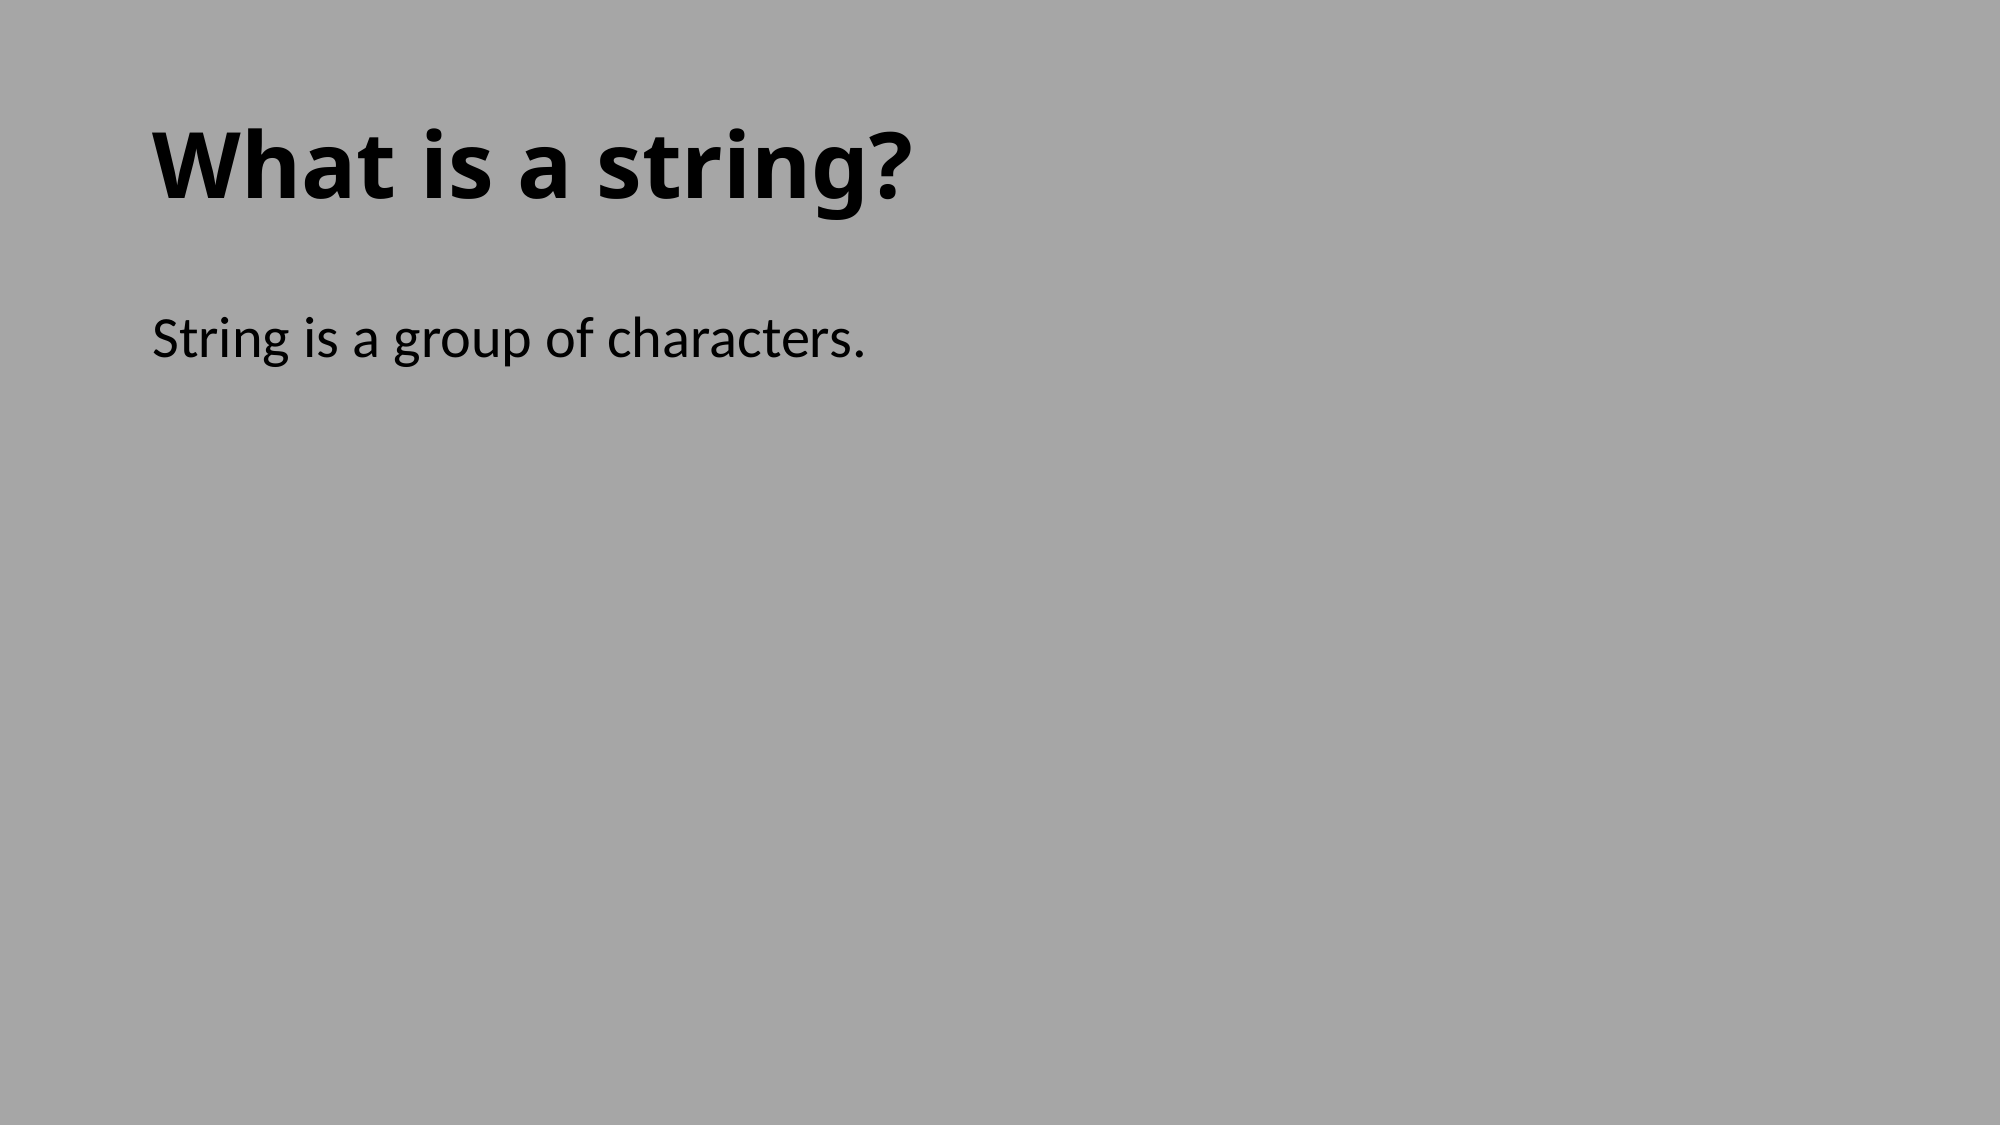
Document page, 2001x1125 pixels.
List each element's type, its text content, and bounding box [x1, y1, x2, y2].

list String is a group of characters. [137, 299, 1863, 1014]
title What is a string? [137, 59, 1863, 278]
